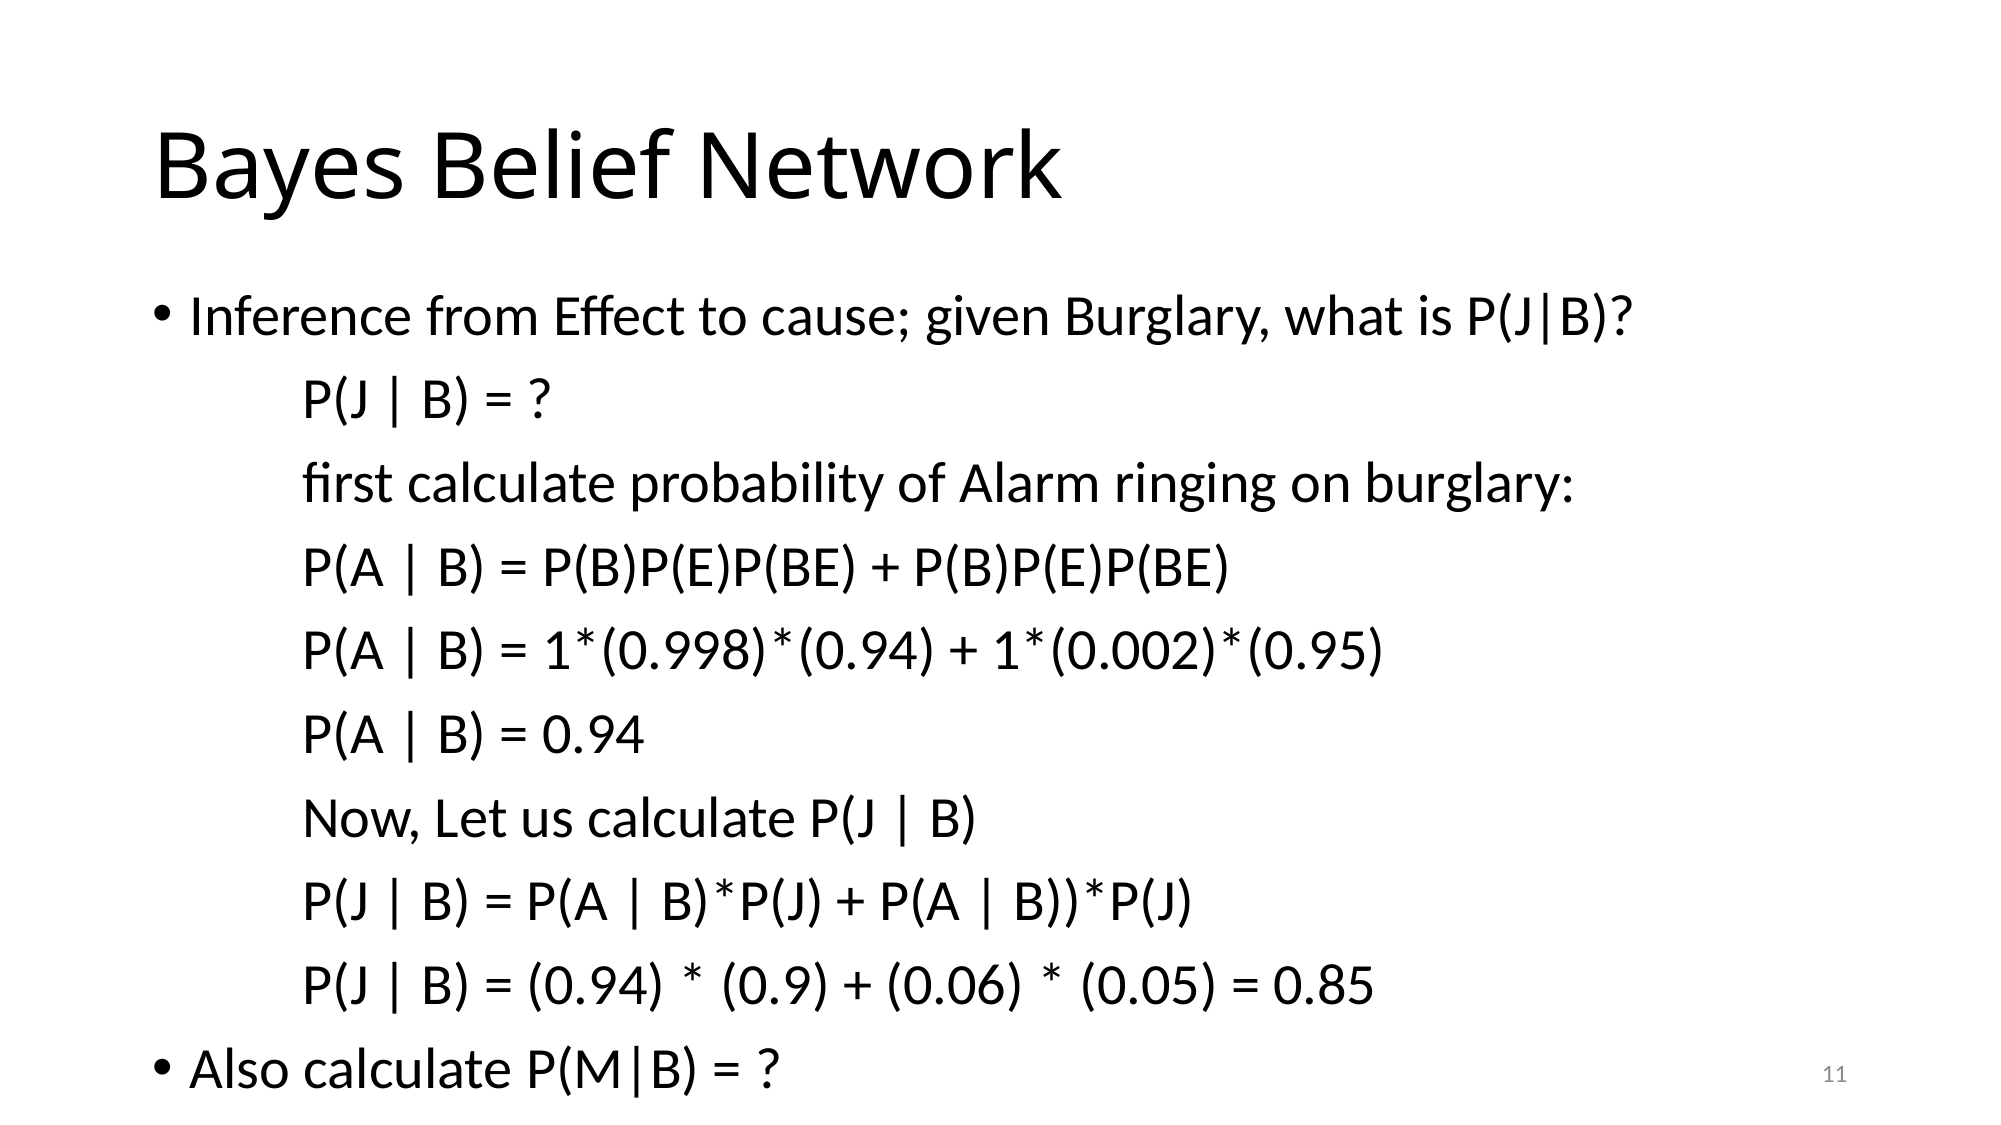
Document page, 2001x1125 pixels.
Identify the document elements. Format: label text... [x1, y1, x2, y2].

slide_number 11 [1412, 1042, 1863, 1103]
title Bayes Belief Network [137, 59, 1863, 278]
